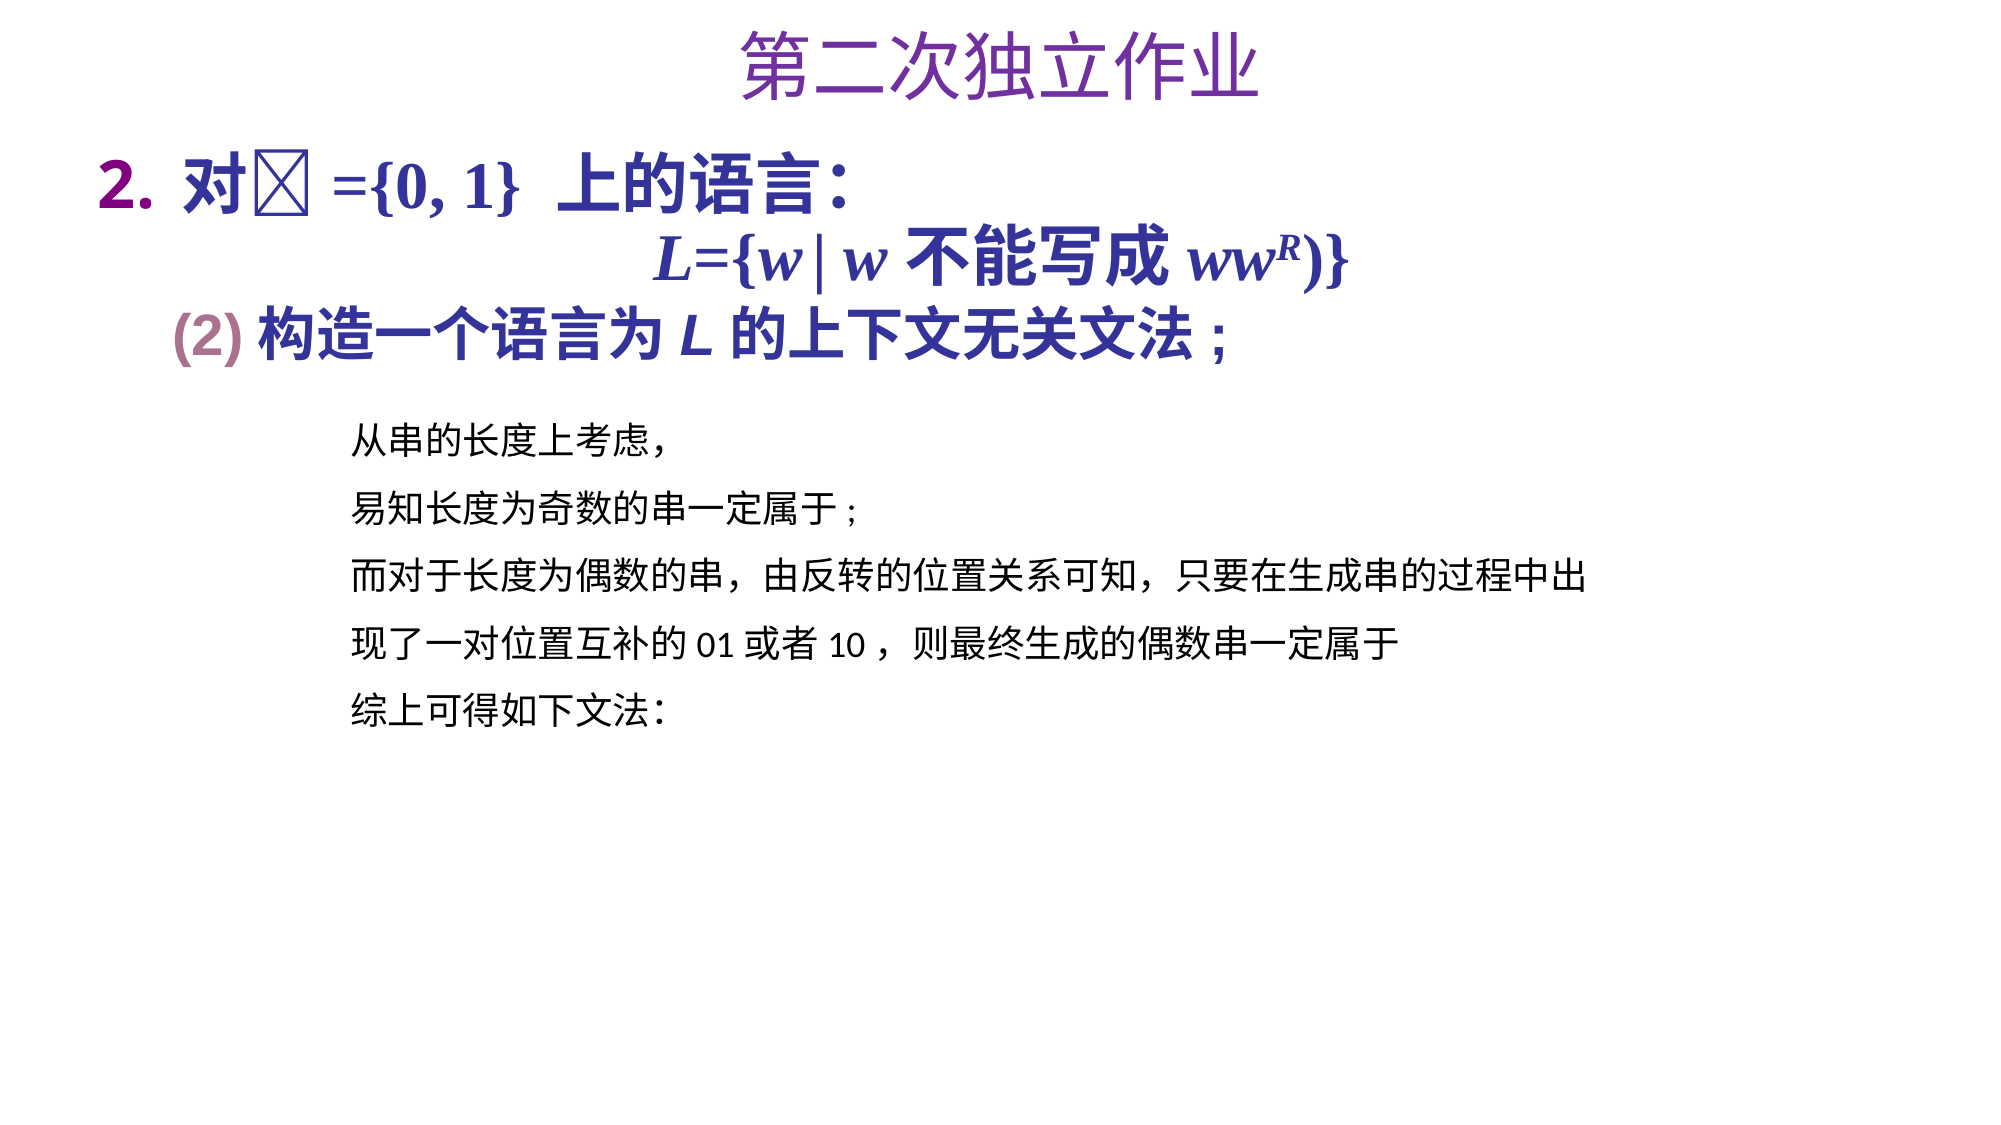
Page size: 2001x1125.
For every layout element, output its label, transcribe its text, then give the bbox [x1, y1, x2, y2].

title 第二次独立作业 [353, 22, 1647, 119]
list 对={0, 1} 上的语言： L={w | w不能写成wwR)} (2)构造一个语言为L的上下文无关文法; [82, 143, 1922, 386]
